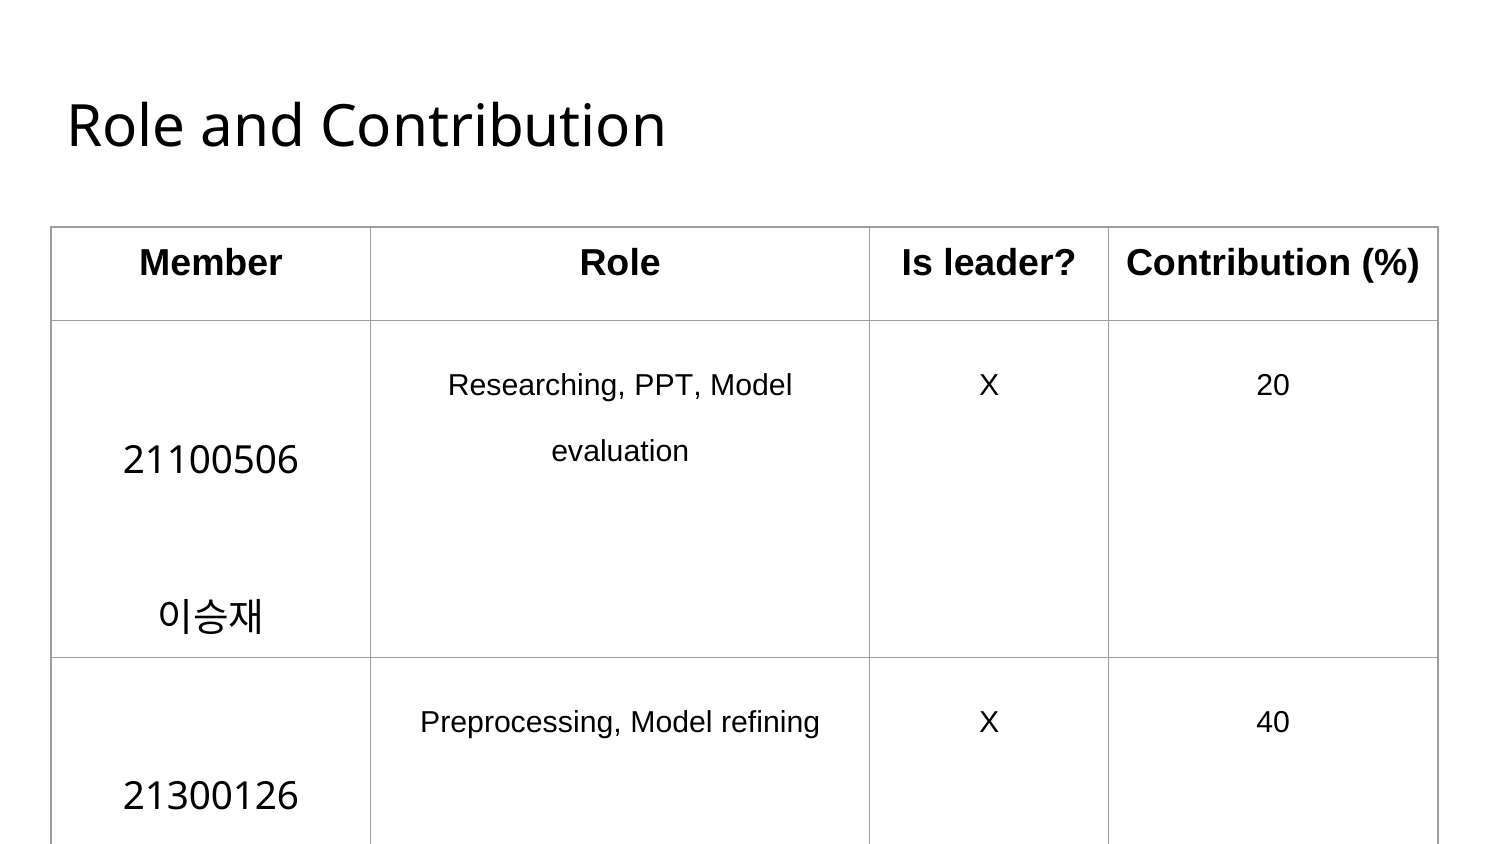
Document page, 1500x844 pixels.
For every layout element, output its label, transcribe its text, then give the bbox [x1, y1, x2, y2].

table_header Is leader? [870, 228, 1108, 320]
table_header Role [371, 228, 869, 320]
table_cell X [870, 658, 1108, 844]
table_header Contribution (%) [1109, 228, 1437, 320]
table_cell Preprocessing, Model refining [371, 658, 869, 844]
table_cell Researching, PPT, Model evaluation [371, 321, 869, 657]
title Role and Contribution [51, 72, 1449, 167]
table_cell X [870, 321, 1108, 657]
table_cell 40 [1109, 658, 1437, 844]
table_cell 20 [1109, 321, 1437, 657]
table_cell 21100506 이승재 [52, 321, 370, 657]
table_header Member [52, 228, 370, 320]
table_cell 21300126 김승우 [52, 658, 370, 844]
